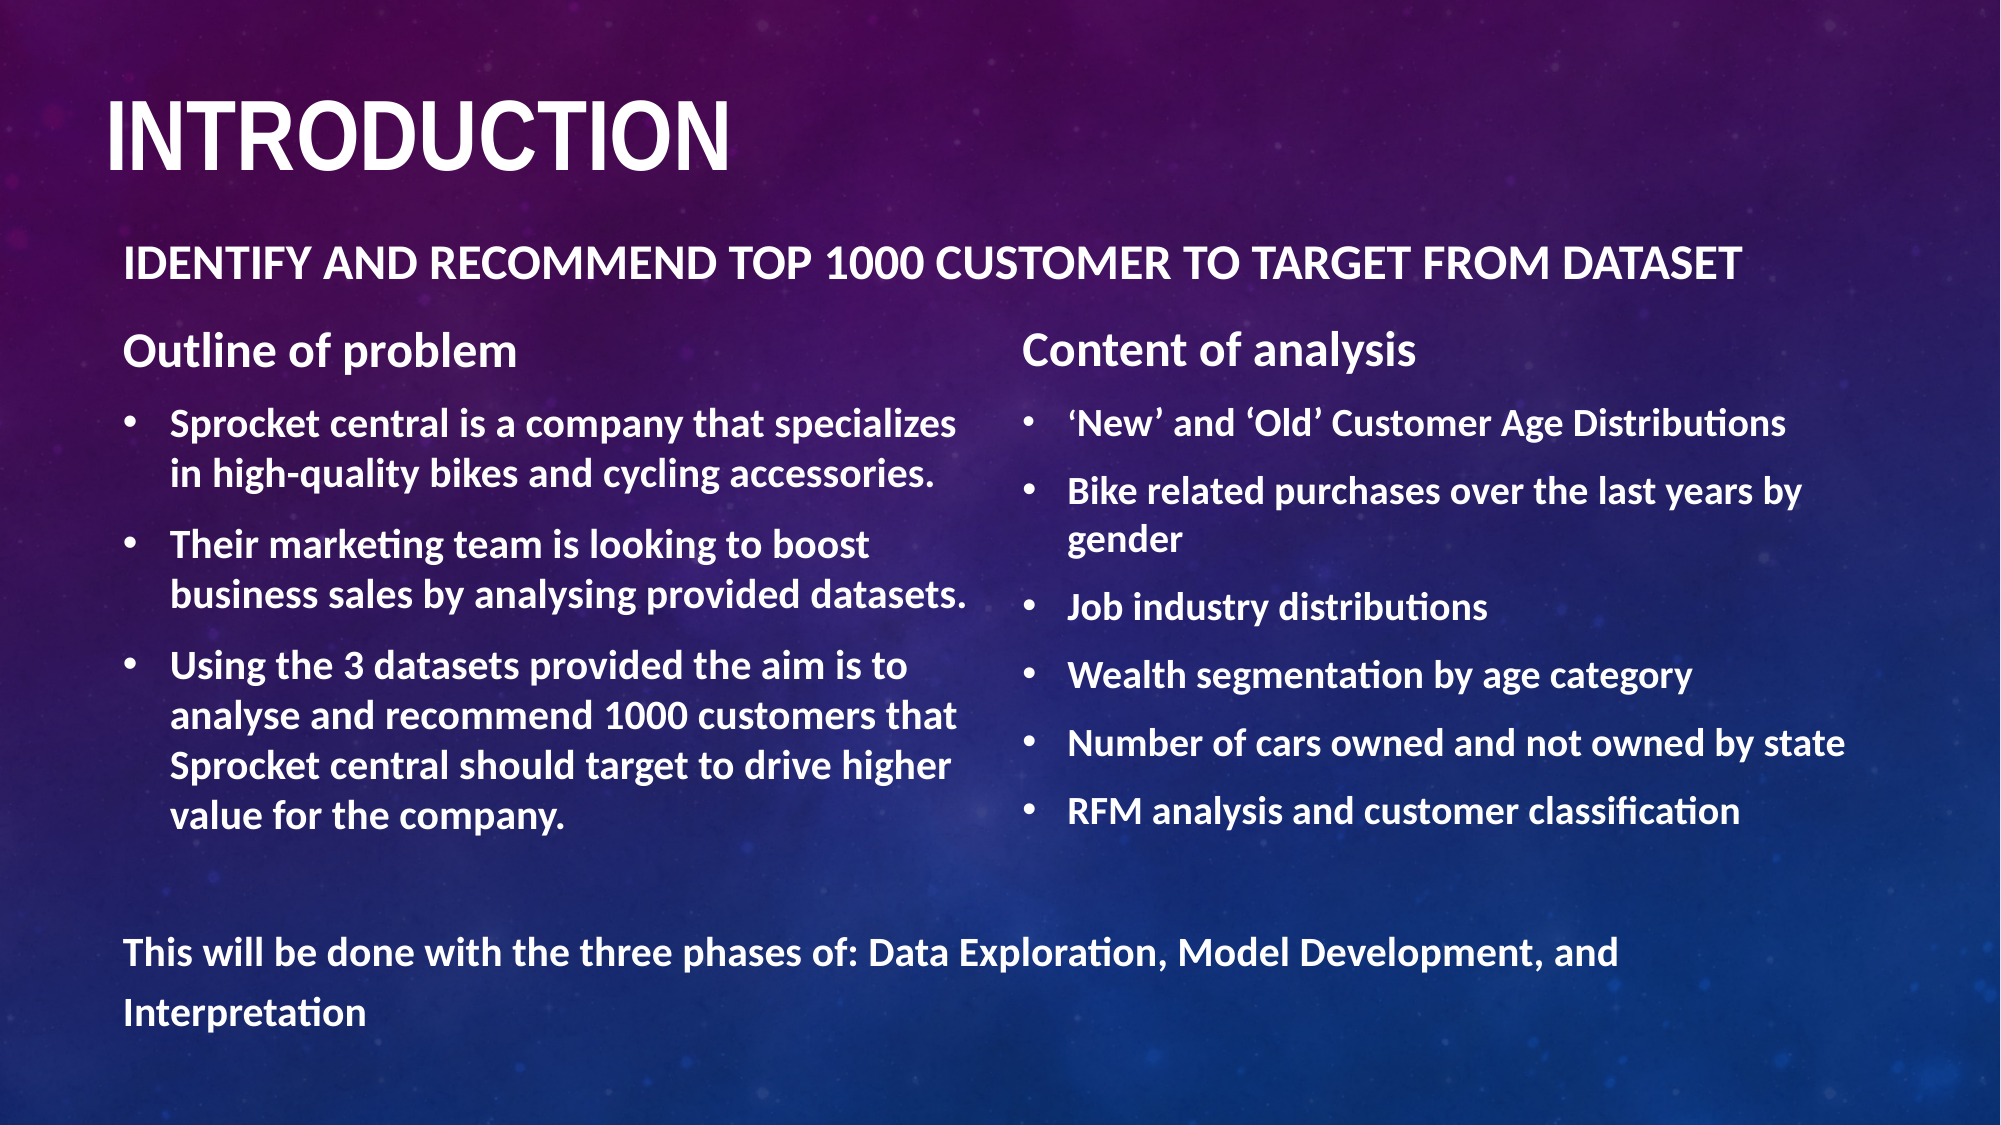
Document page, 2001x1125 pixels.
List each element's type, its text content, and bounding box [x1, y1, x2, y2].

list Outline of problem [107, 317, 871, 385]
title Introduction [89, 44, 1715, 217]
picture [0, 0, 2001, 1125]
list ‘New’ and ‘Old’ Customer Age Distributions Bike related purchases over the last years by gender Job industry distributions Wealth segmentation by age category Number of cars owned and not owned by state RFM analysis and customer classification [1007, 389, 1892, 879]
list Sprocket central is a company that specializes in high-quality bikes and cycling accessories. Their marketing team is looking to boost business sales by analysing provided datasets. Using the 3 datasets provided the aim is to analyse and recommend 1000 customers that Sprocket central should target to drive higher value for the company. [107, 388, 993, 907]
text_box This will be done with the three phases of: Data Exploration, Model Development, and Interpretation [107, 907, 1865, 1034]
list Content of analysis [1007, 315, 1770, 385]
text_box Identify and recommend top 1000 customer to target from dataset [107, 212, 1770, 315]
